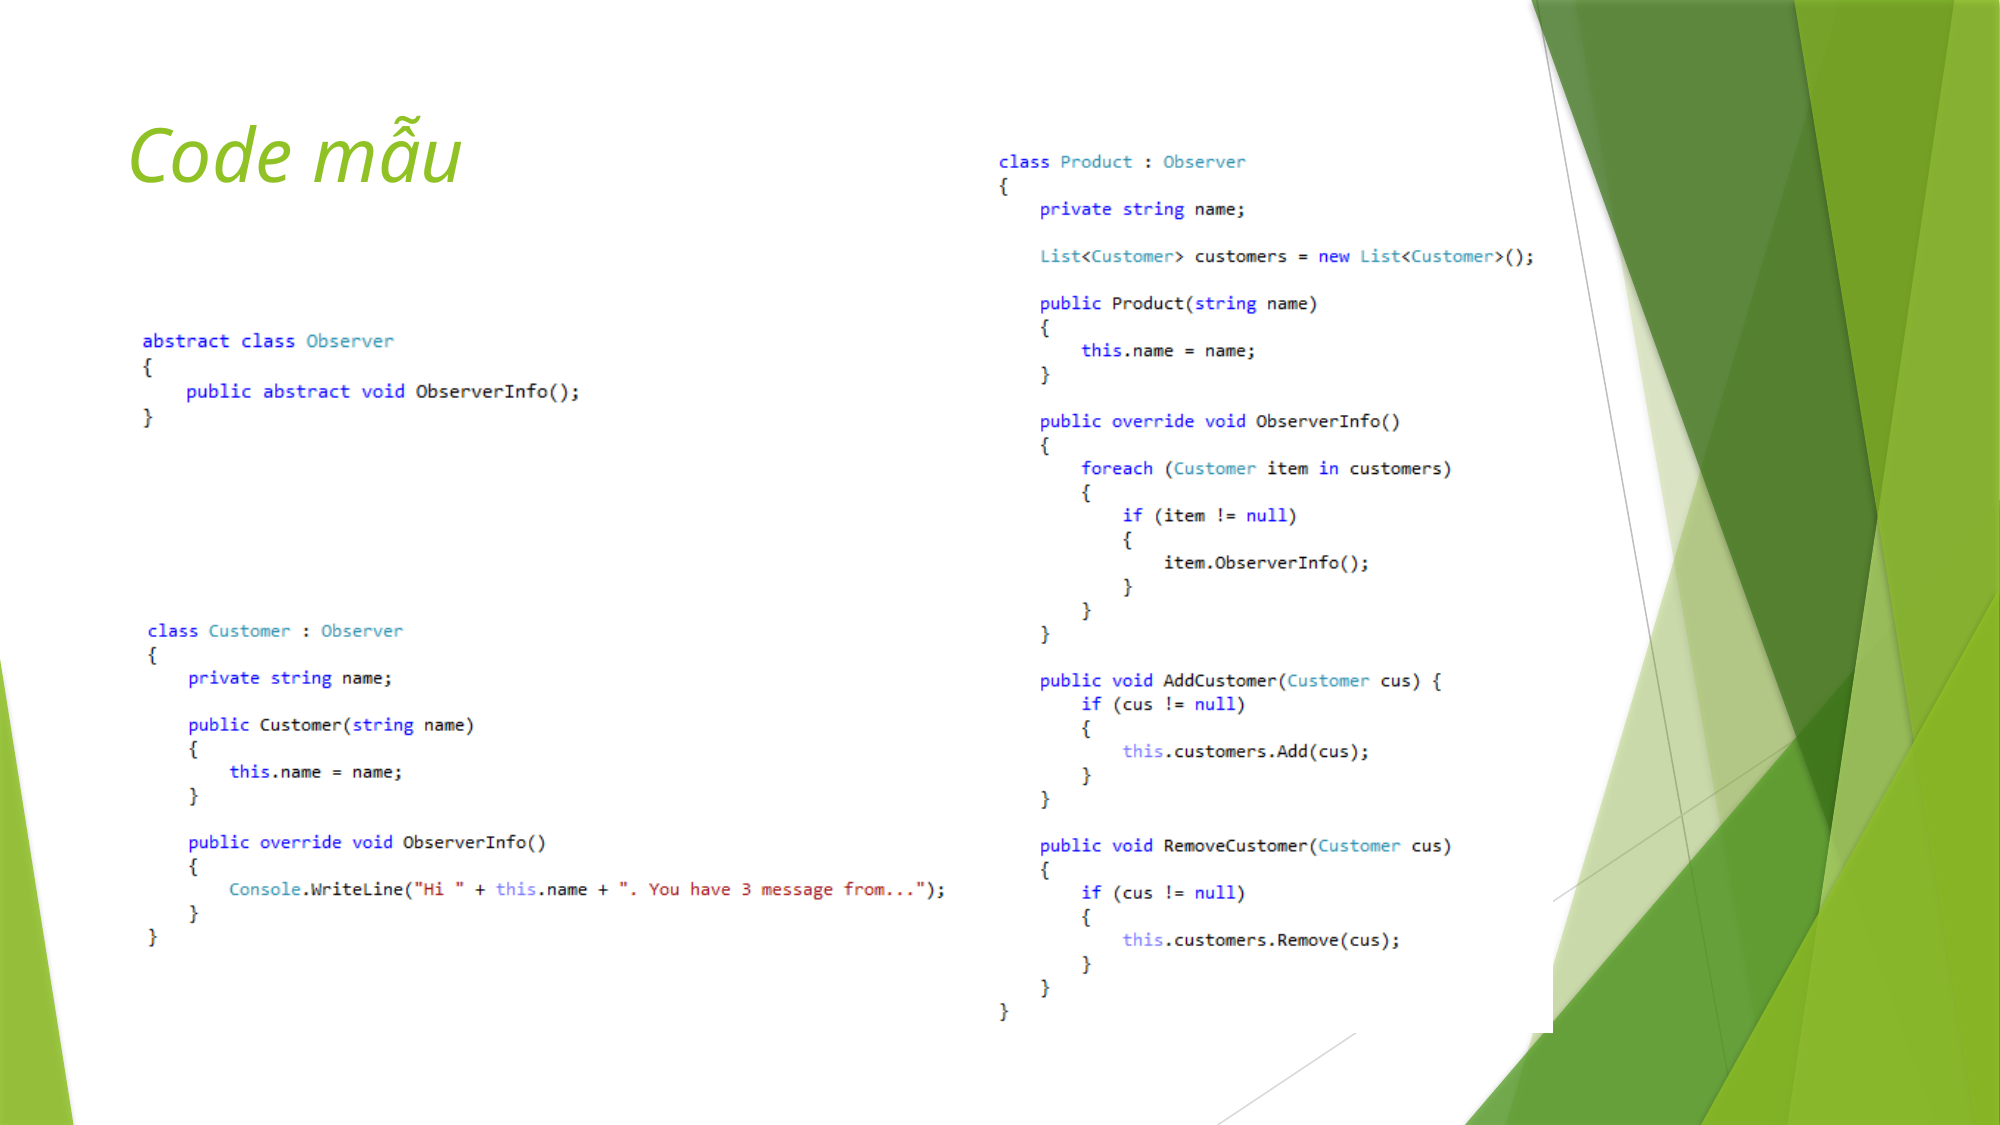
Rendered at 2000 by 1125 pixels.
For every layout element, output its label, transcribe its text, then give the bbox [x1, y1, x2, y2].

title Code mẫu [111, 99, 1521, 317]
picture [132, 611, 962, 957]
picture [986, 136, 1554, 1034]
picture [132, 316, 603, 450]
